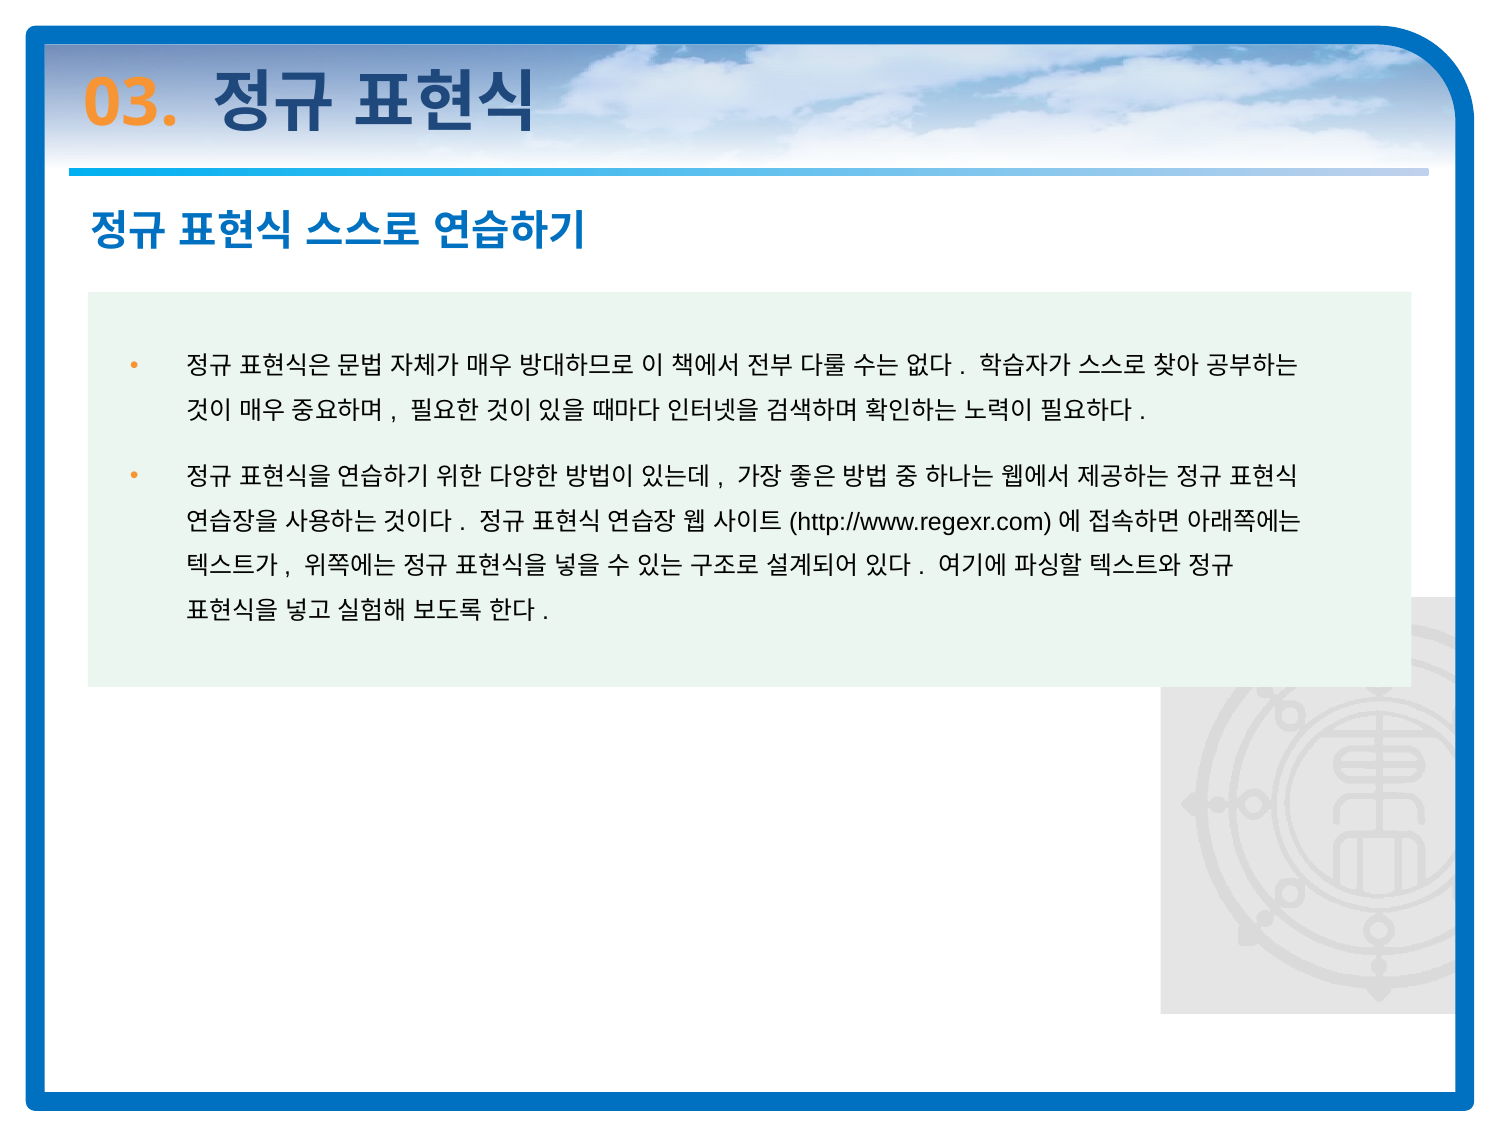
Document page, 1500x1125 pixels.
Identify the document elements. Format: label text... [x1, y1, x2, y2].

title 03. 정규 표현식 [68, 35, 1419, 163]
list 정규 표현식 스스로 연습하기 [75, 195, 1425, 1005]
text_box 정규 표현식은 문법 자체가 매우 방대하므로 이 책에서 전부 다룰 수는 없다. 학습자가 스스로 찾아 공부하는 것이 매우 중요하며, 필요한 것이 있을 때마다 인터넷을 검색하며 확인하는 노력이 필요하다. 정규 표현식을 연습하기 위한 다양한 방법이 있는데, 가장 좋은 방법 중 하나는 웹에서 제공하는 정규 표현식 연습장을 사용하는 것이다. 정규 표현식 연습장 웹 사이트(http://www.regexr.com)에 접속하면 아래쪽에는 텍스트가, 위쪽에는 정규 표현식을 넣을 수 있는 구조로 설계되어 있다. 여기에 파싱할 텍스트와 정규 표현식을 넣고 실험해 보도록 한다. [114, 327, 1341, 687]
